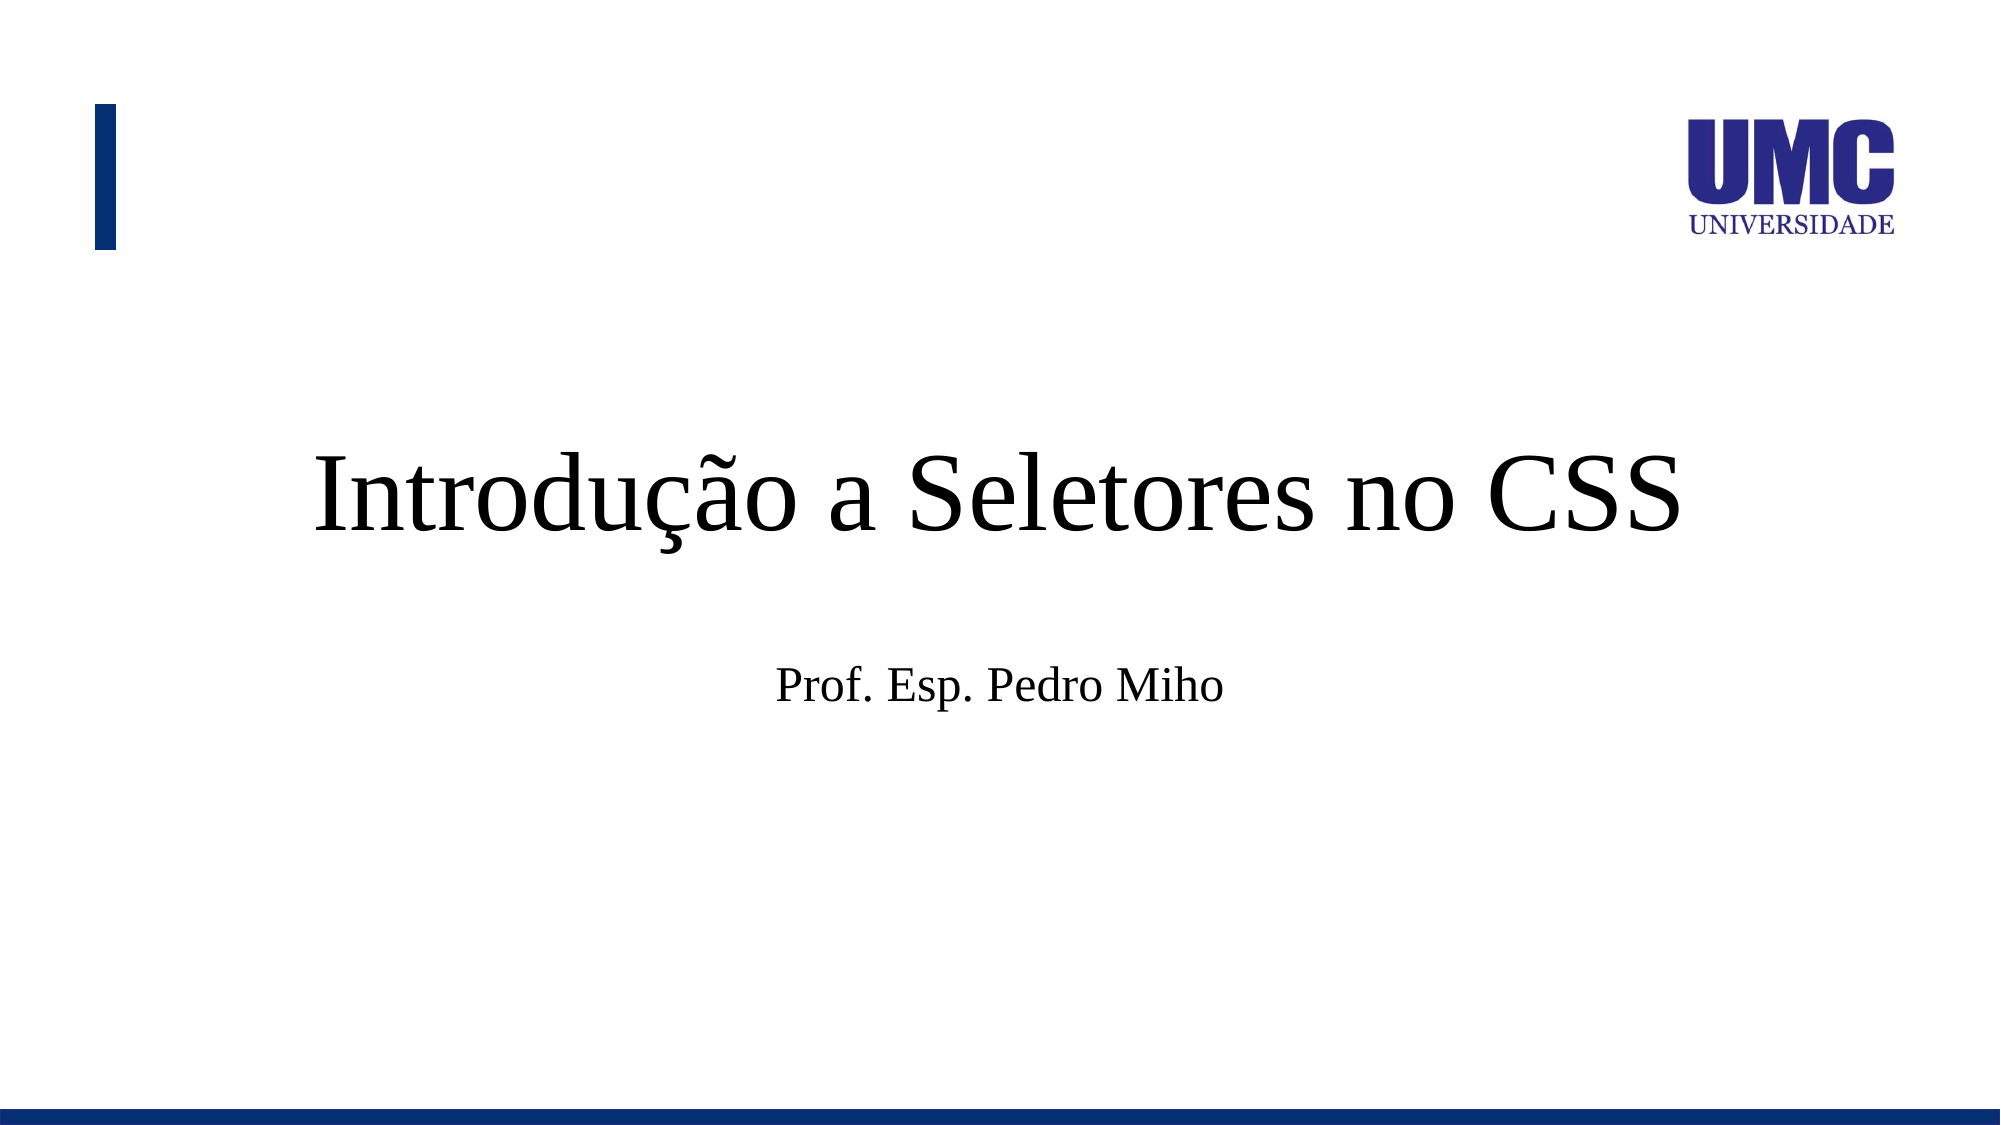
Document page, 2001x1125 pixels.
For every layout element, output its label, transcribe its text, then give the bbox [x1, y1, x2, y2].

picture [1, 1110, 1999, 1124]
subtitle Prof. Esp. Pedro Miho [249, 644, 1750, 854]
picture [95, 104, 116, 250]
title Introdução a Seletores no CSS [249, 271, 1750, 563]
picture [1686, 117, 1896, 237]
